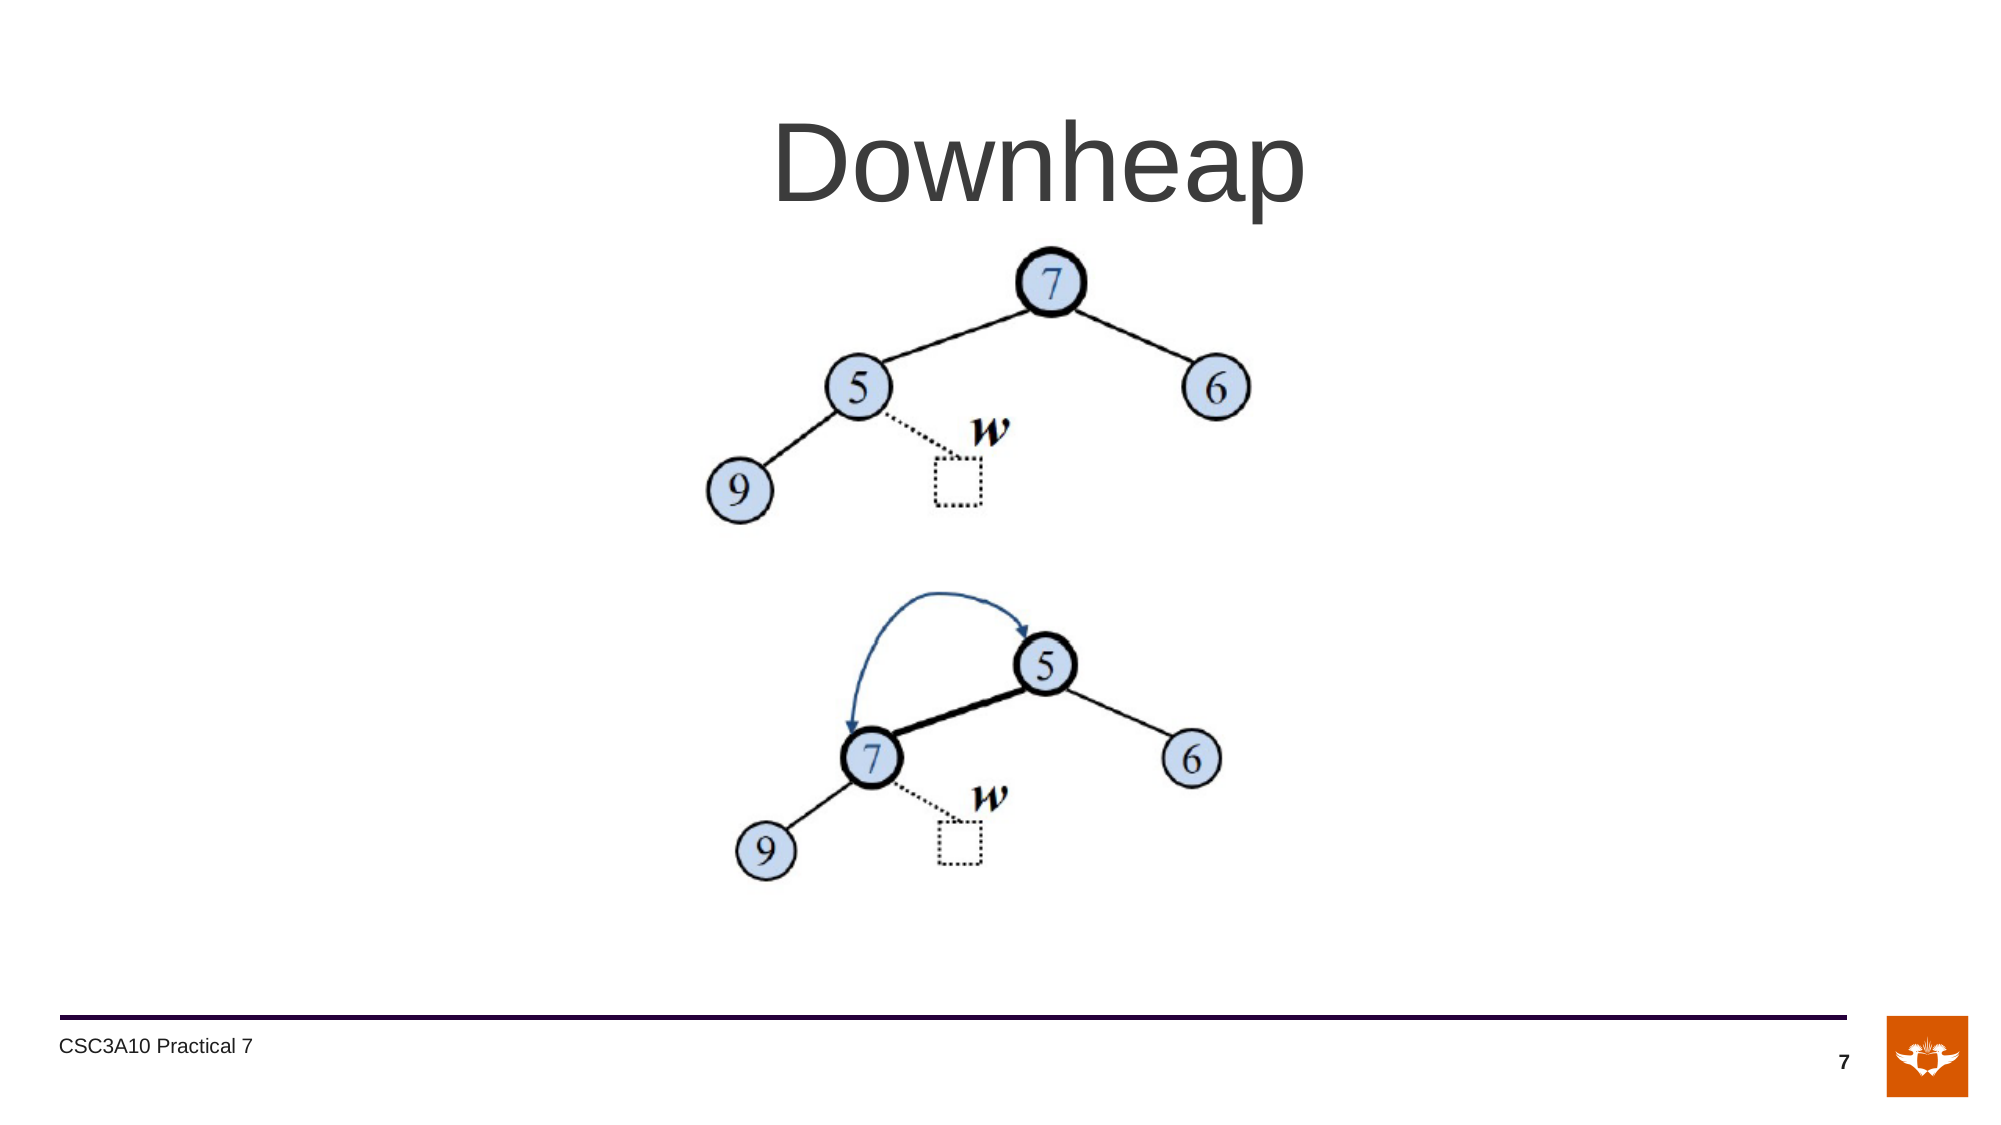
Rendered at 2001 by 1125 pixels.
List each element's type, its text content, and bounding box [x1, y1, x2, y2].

text_box Downheap [755, 81, 1324, 212]
picture [1885, 1014, 1970, 1099]
picture [593, 212, 1407, 913]
list CSC3A10 Practical 7 [58, 1043, 1536, 1079]
